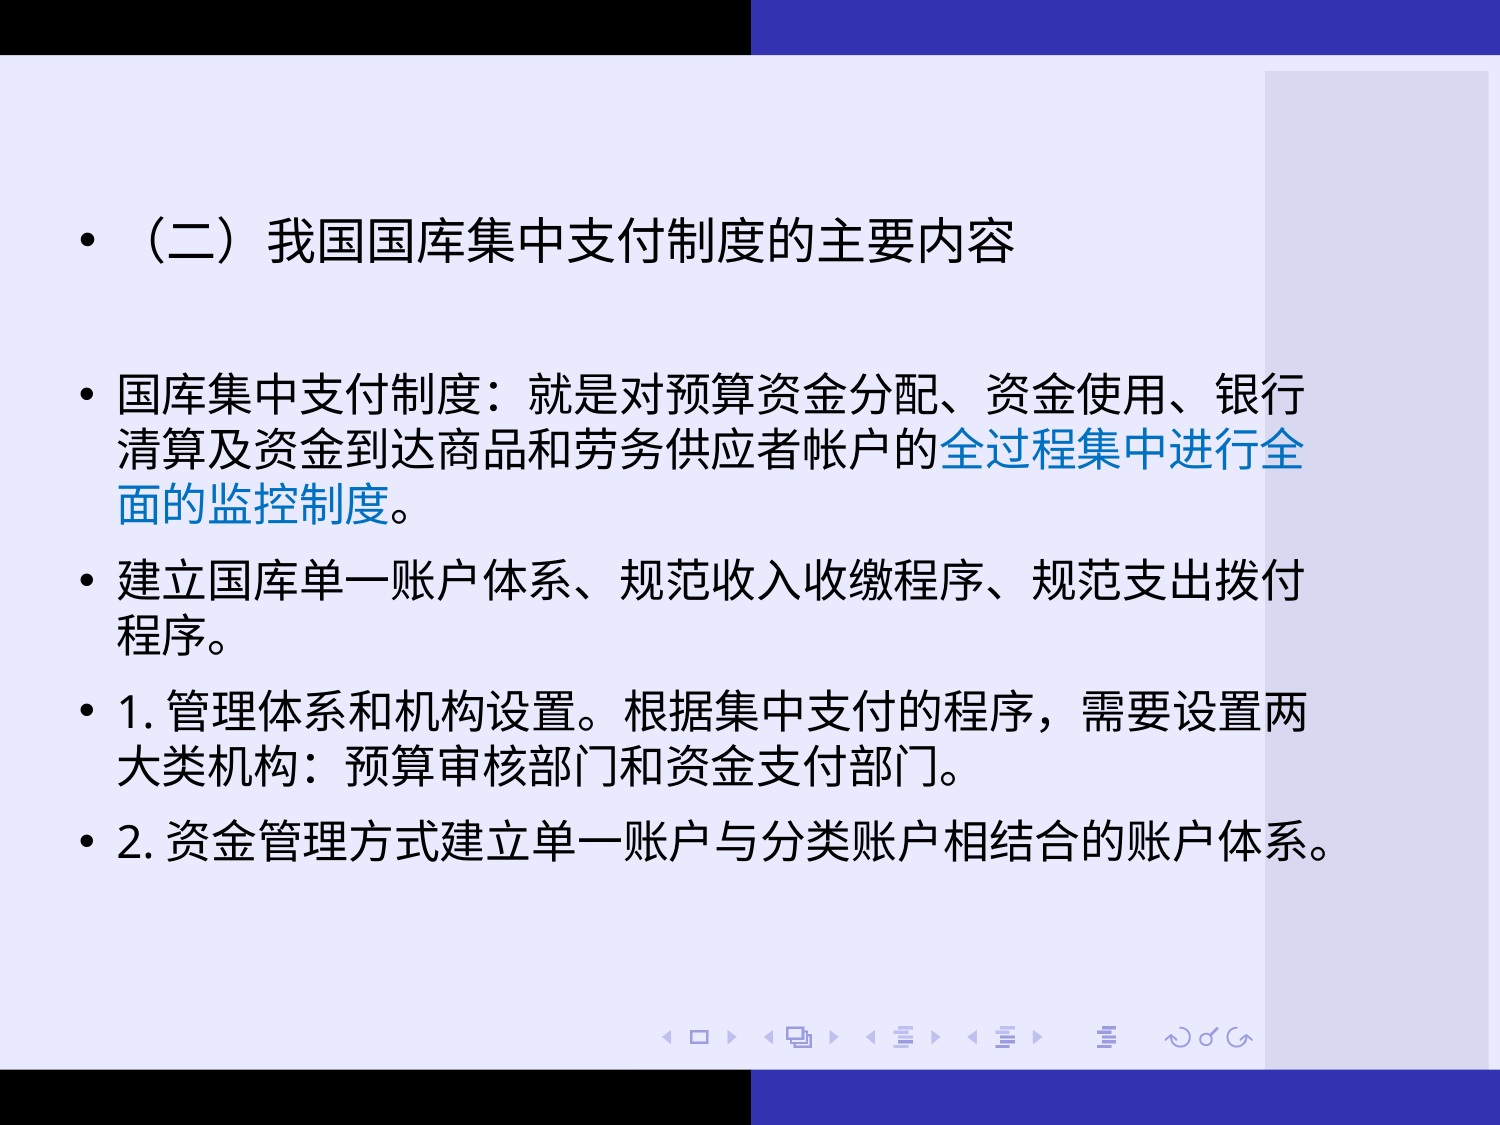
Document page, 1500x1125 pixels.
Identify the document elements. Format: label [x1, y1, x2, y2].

text_box [0, 0, 1500, 1125]
